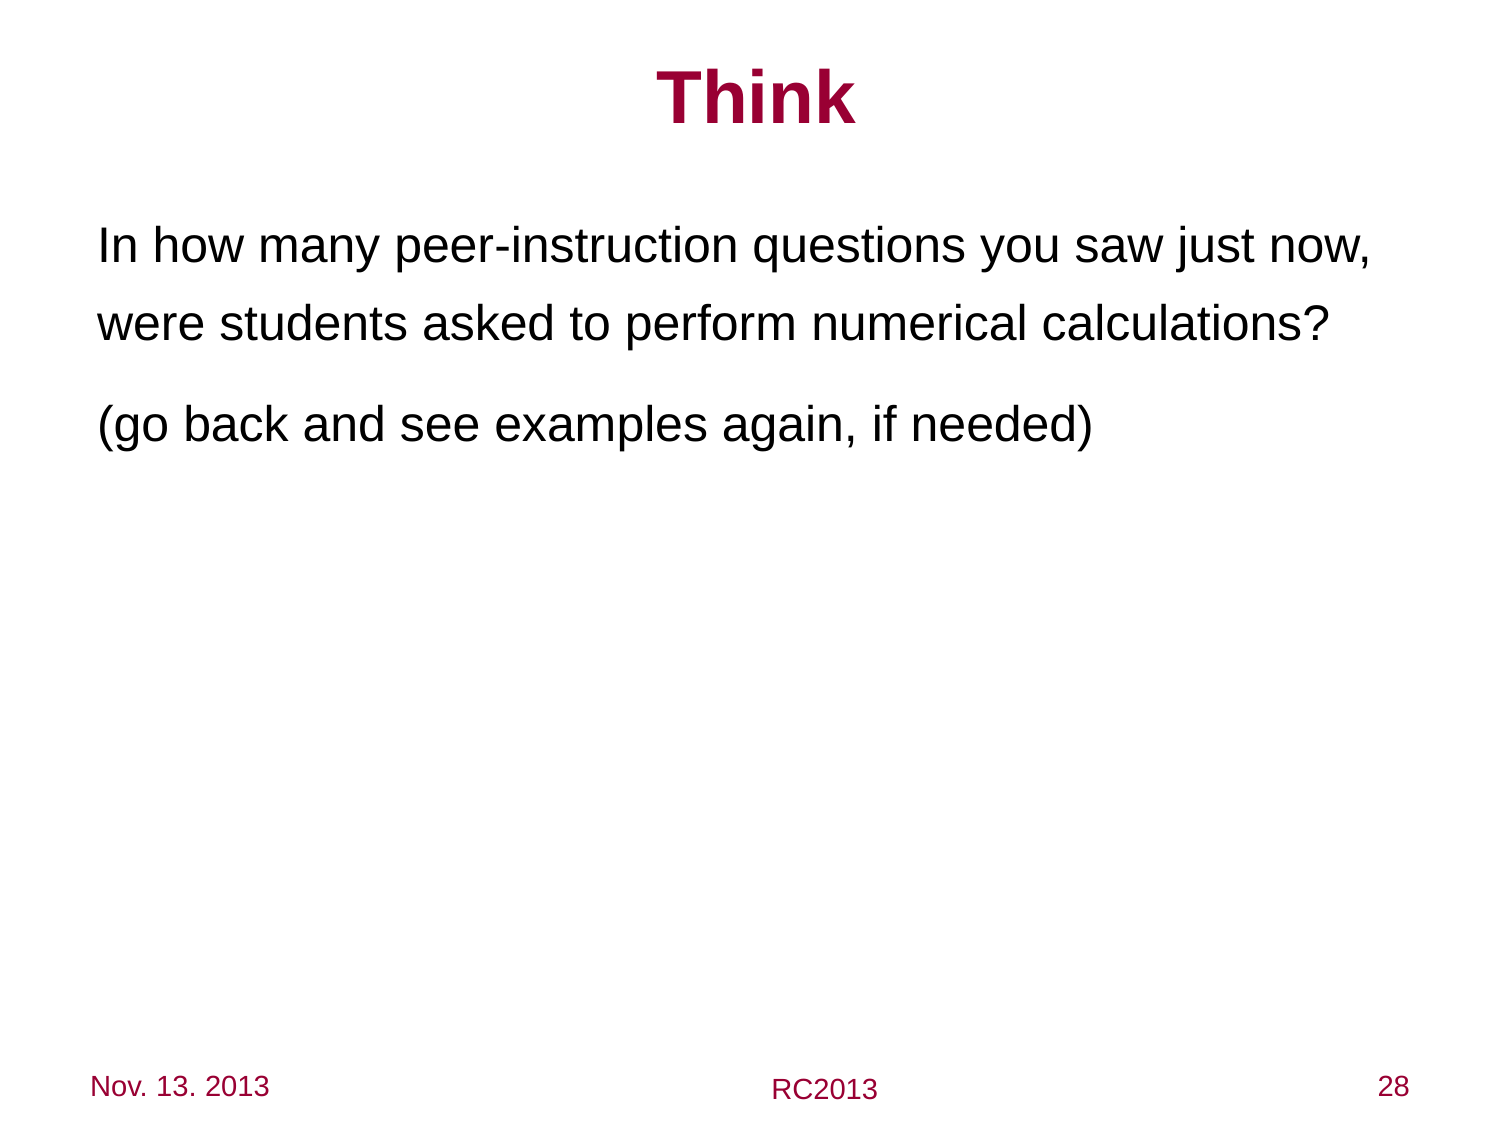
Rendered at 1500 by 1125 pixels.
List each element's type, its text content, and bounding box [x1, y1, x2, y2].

footer RC2013 [587, 1062, 1063, 1125]
slide_number 28 [1212, 1059, 1426, 1125]
text_box In how many peer-instruction questions you saw just now, were students asked to perform numerical calculations? (go back and see examples again, if needed) [37, 187, 1475, 459]
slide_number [74, 1059, 426, 1125]
title Think [49, 37, 1463, 151]
